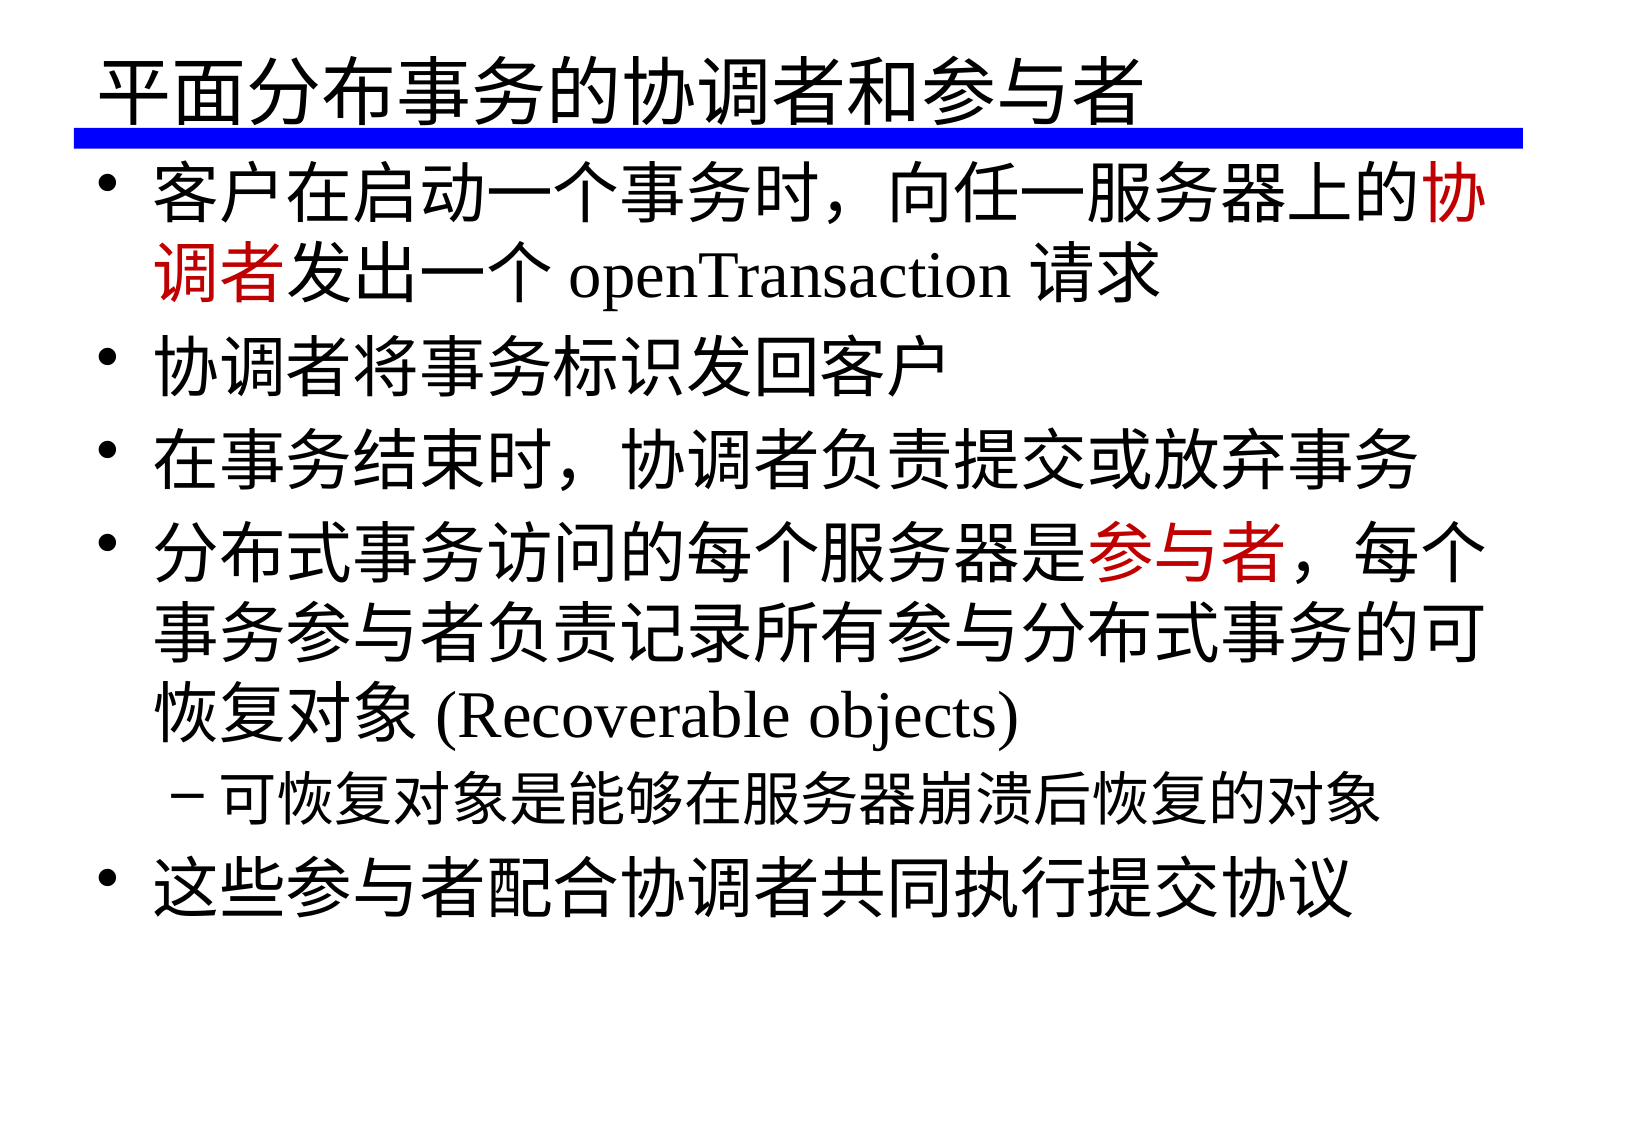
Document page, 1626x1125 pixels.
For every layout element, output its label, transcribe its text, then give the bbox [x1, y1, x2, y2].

title 平面分布事务的协调者和参与者 [81, 0, 1535, 143]
list 客户在启动一个事务时，向任一服务器上的协调者发出一个openTransaction请求 协调者将事务标识发回客户 在事务结束时，协调者负责提交或放弃事务 分布式事务访问的每个服务器是参与者，每个事务参与者负责记录所有参与分布式事务的可恢复对象(Recoverable objects) 可恢复对象是能够在服务器崩溃后恢复的对象 这些参与者配合协调者共同执行提交协议 [81, 143, 1535, 1102]
